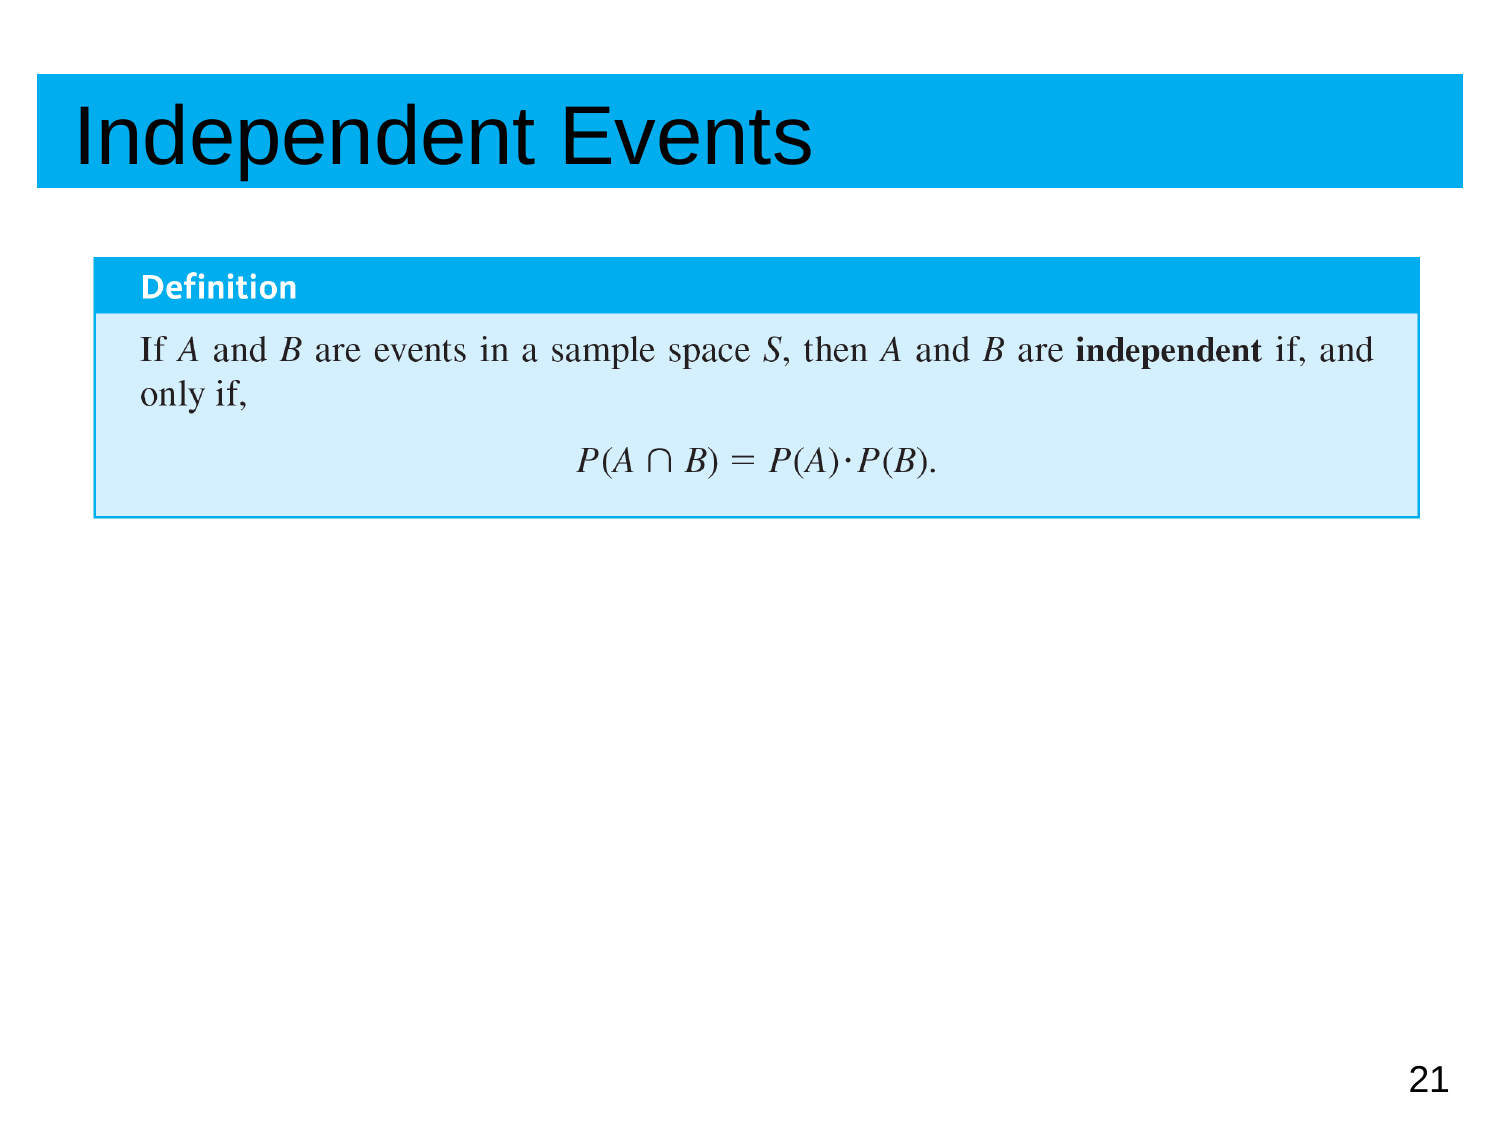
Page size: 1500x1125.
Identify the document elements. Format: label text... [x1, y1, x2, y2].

picture [86, 249, 1426, 525]
title Independent Events [58, 37, 1408, 225]
